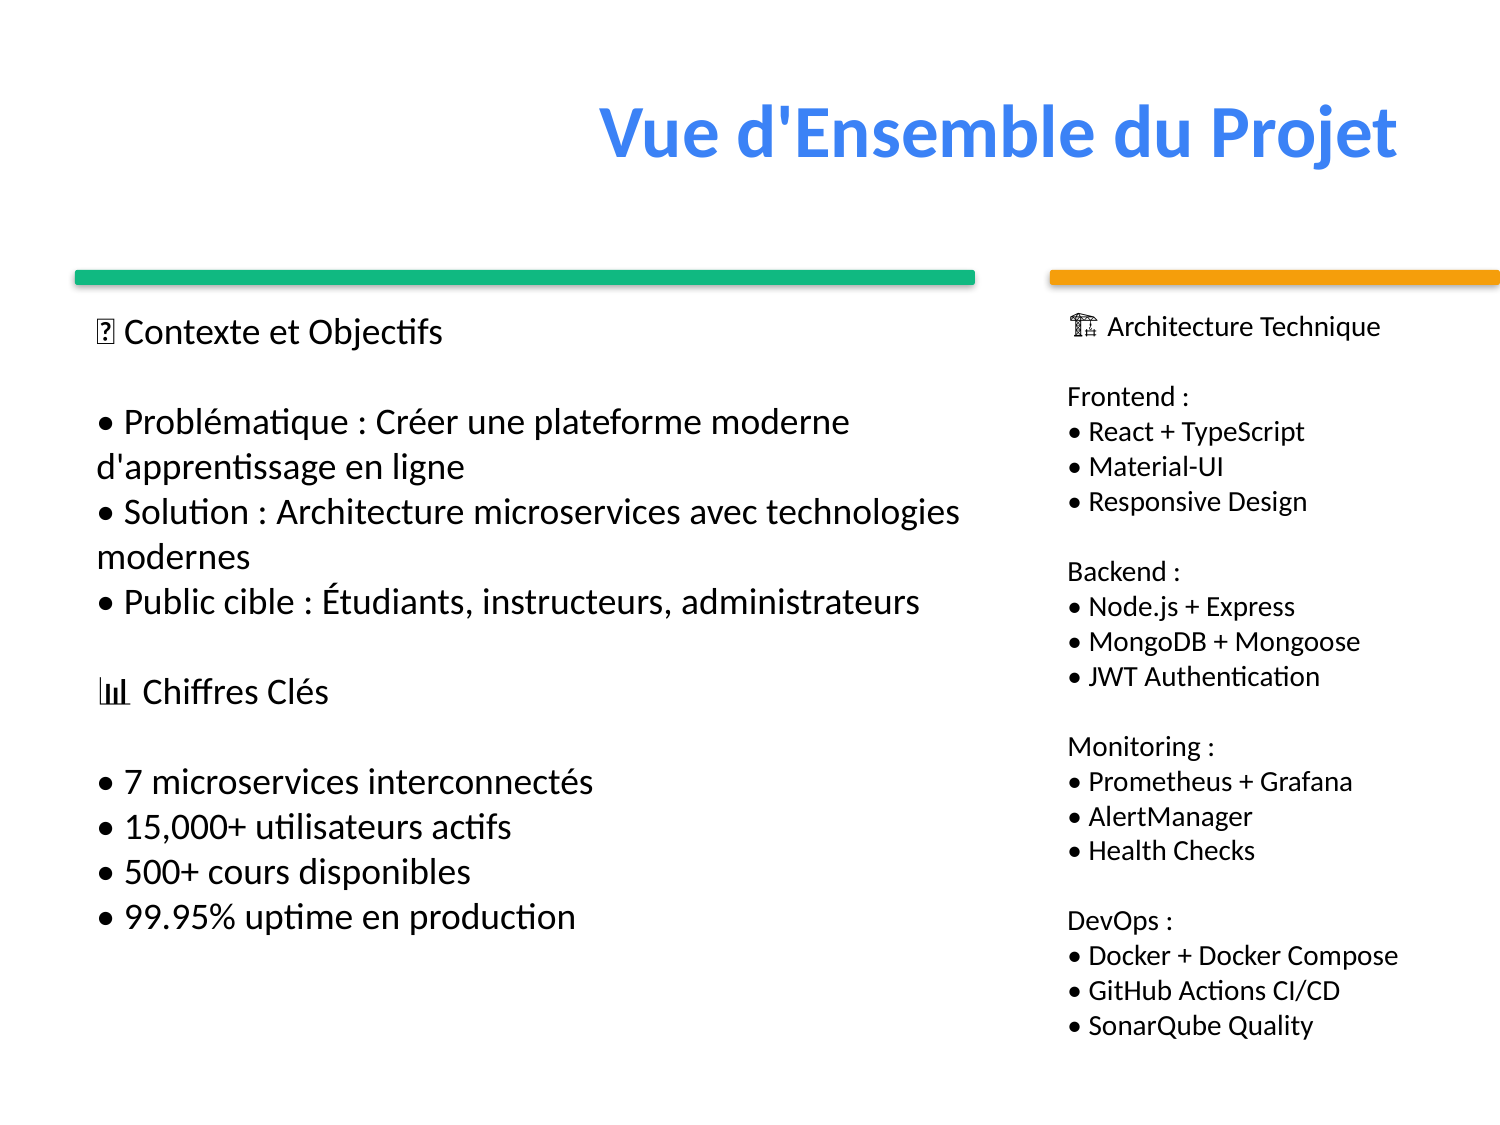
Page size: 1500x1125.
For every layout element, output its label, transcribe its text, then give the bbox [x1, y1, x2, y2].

text_box [1049, 269, 1500, 286]
text_box 🏗️ Architecture Technique Frontend : • React + TypeScript • Material-UI • Responsive Design Backend : • Node.js + Express • MongoDB + Mongoose • JWT Authentication Monitoring : • Prometheus + Grafana • AlertManager • Health Checks DevOps : • Docker + Docker Compose • GitHub Actions CI/CD • SonarQube Quality [1052, 299, 1414, 1049]
text_box 🎯 Contexte et Objectifs • Problématique : Créer une plateforme moderne d'apprentissage en ligne • Solution : Architecture microservices avec technologies modernes • Public cible : Étudiants, instructeurs, administrateurs 📊 Chiffres Clés • 7 microservices interconnectés • 15,000+ utilisateurs actifs • 500+ cours disponibles • 99.95% uptime en production [81, 299, 985, 945]
text_box [74, 269, 976, 286]
text_box Vue d'Ensemble du Projet [584, 74, 1415, 180]
